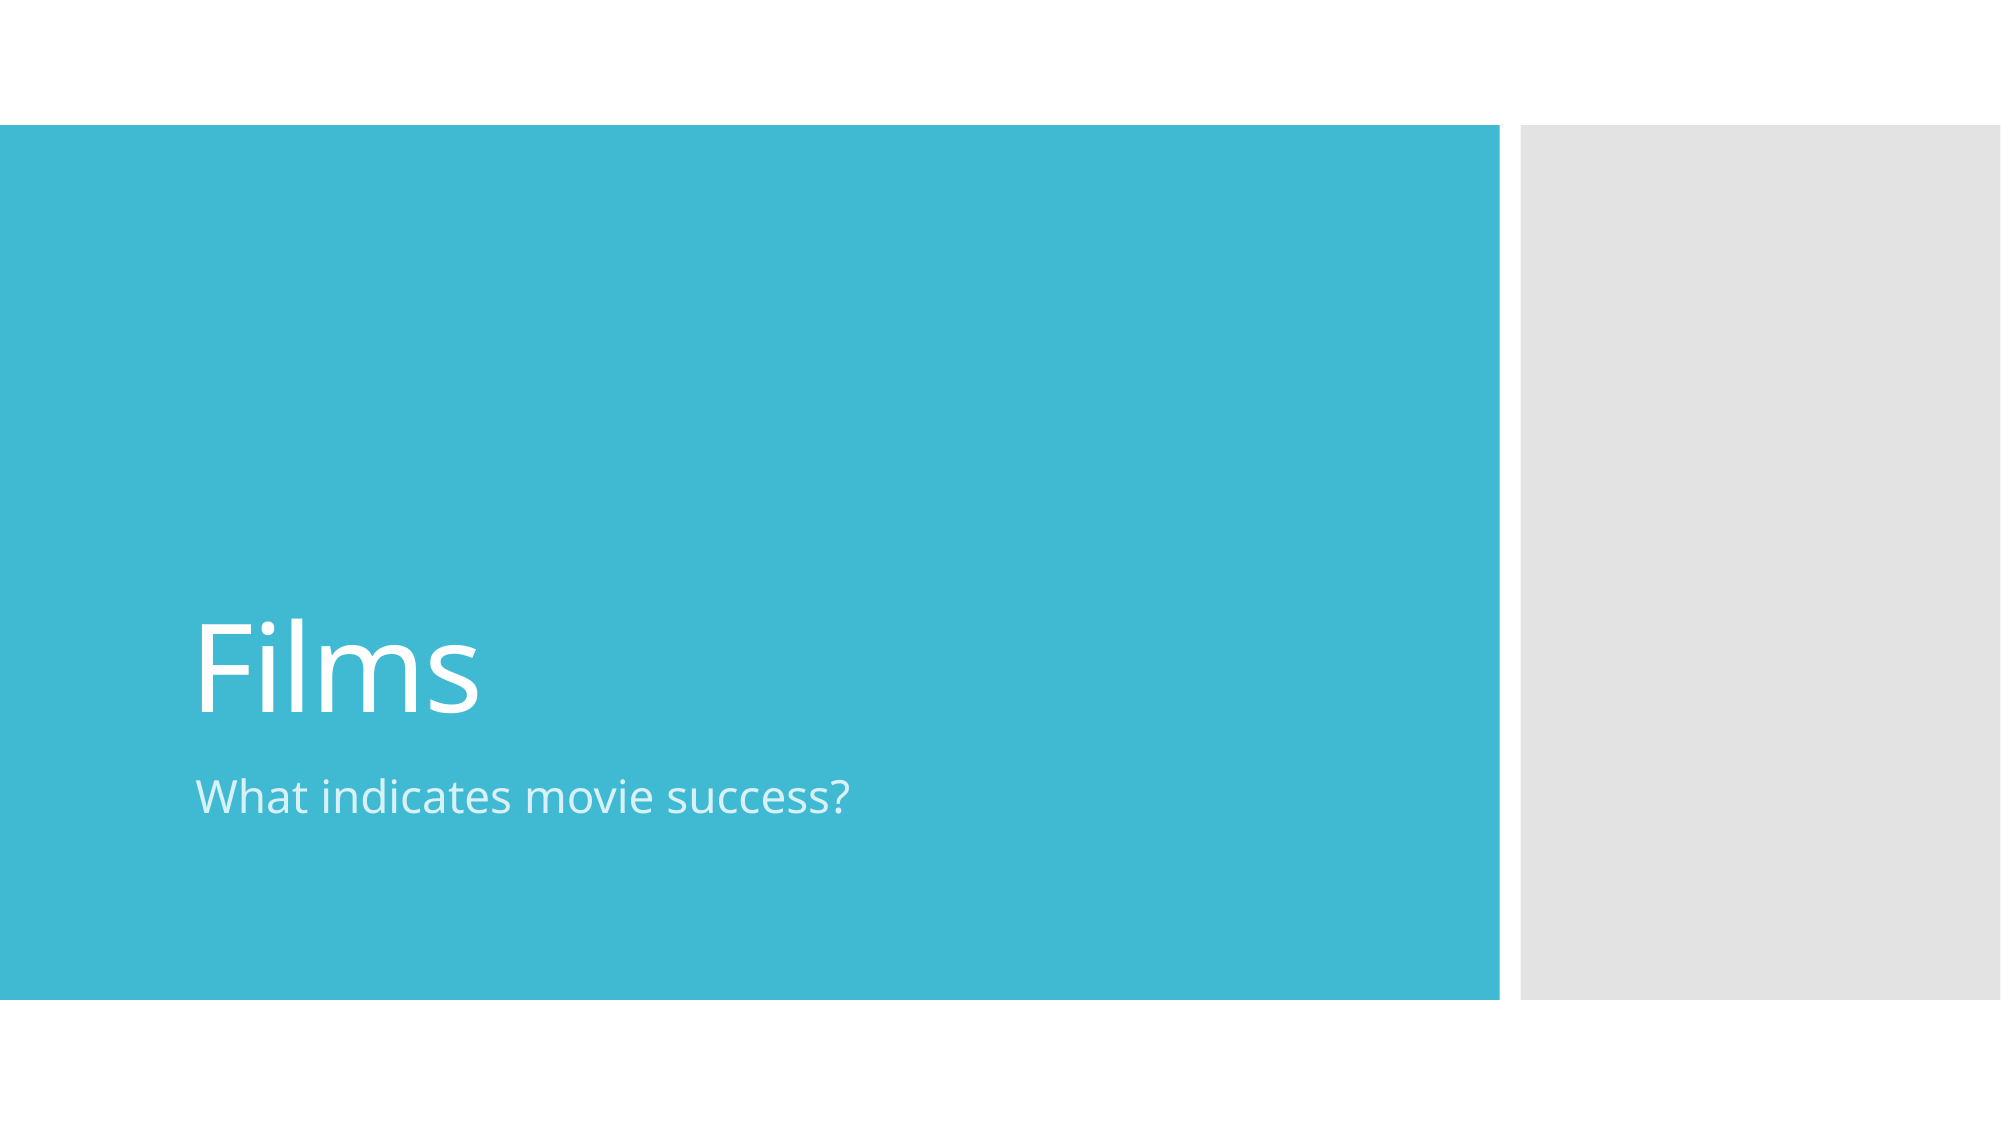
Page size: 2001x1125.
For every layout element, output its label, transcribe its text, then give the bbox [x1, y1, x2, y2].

subtitle What indicates movie success? [180, 766, 1381, 917]
title Films [175, 213, 1376, 747]
